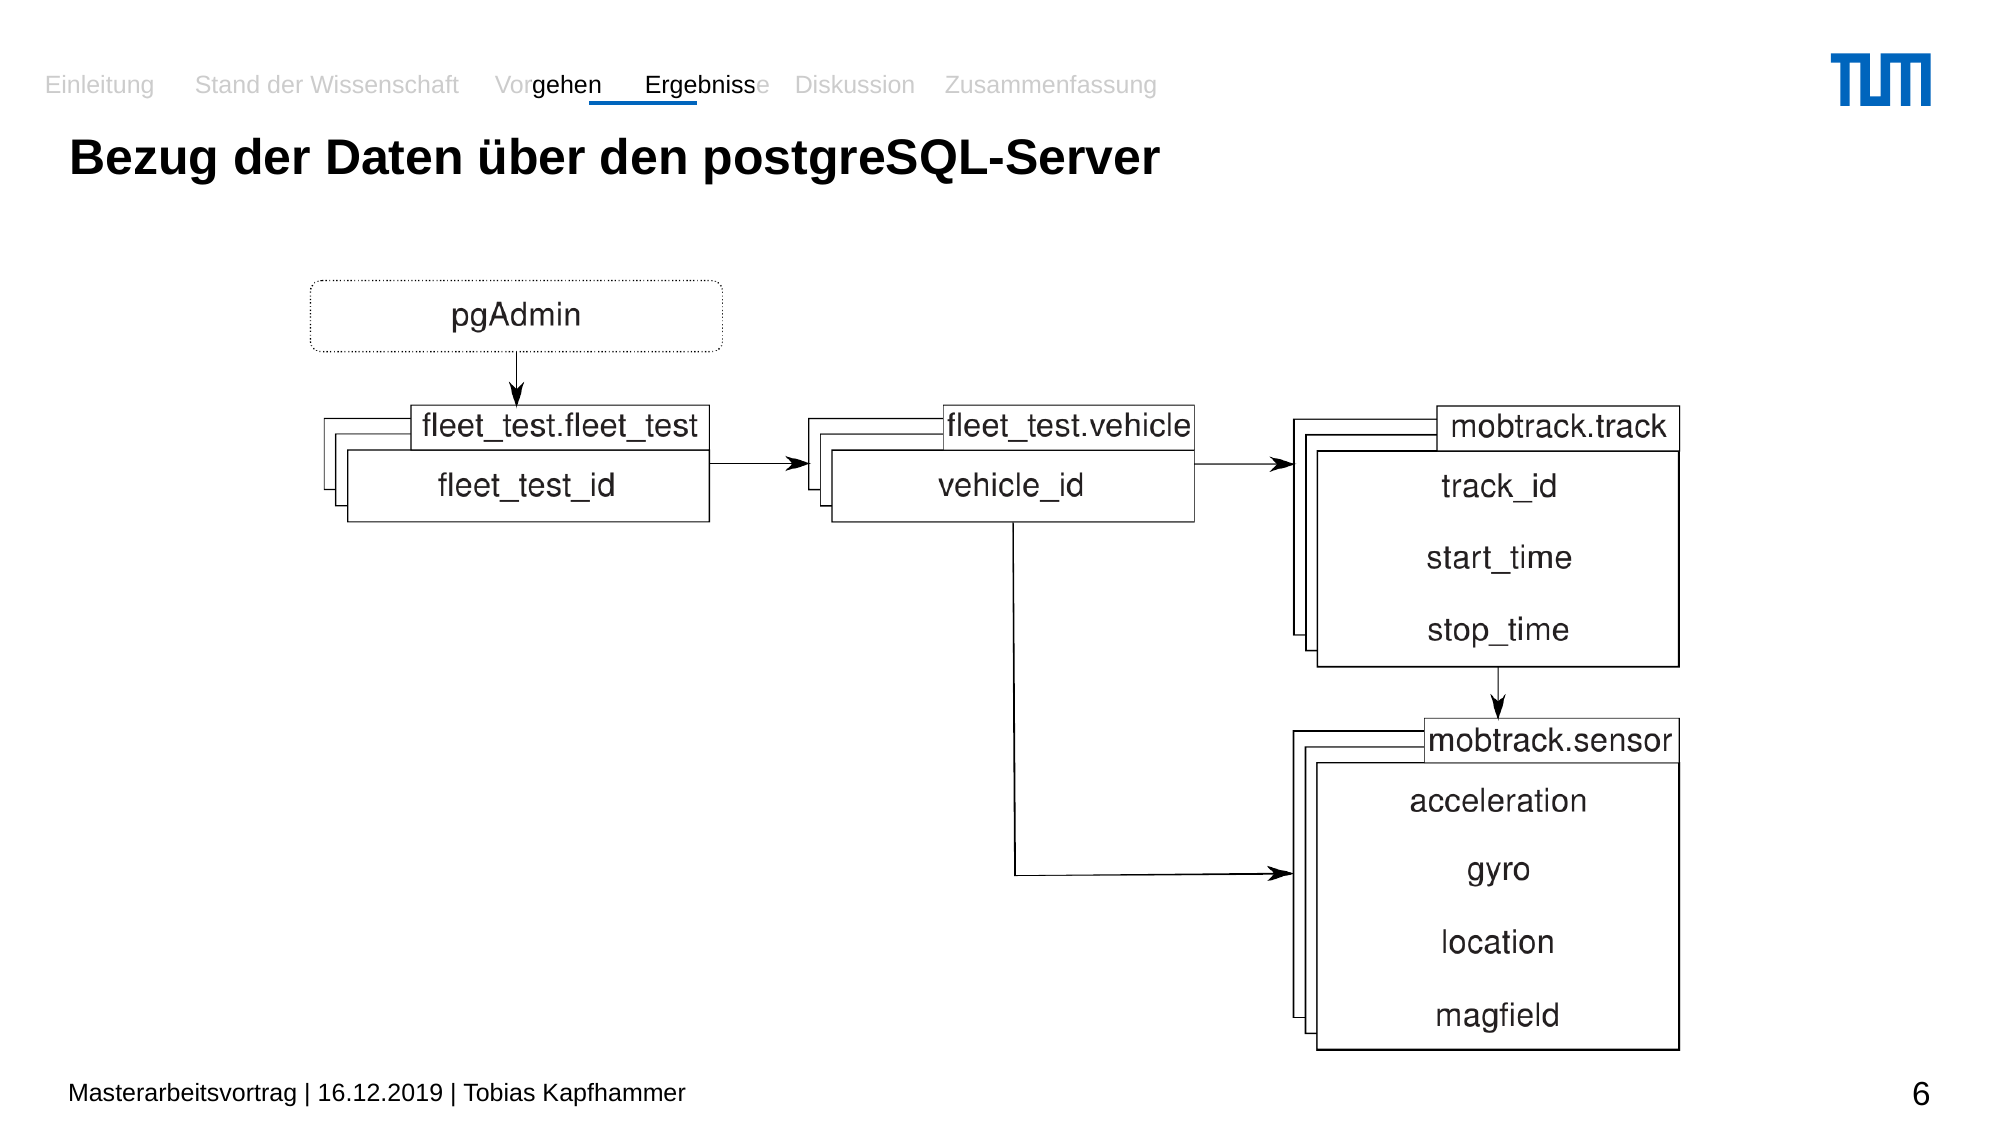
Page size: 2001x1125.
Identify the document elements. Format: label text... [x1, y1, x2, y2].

title Bezug der Daten über den postgreSQL-Server [69, 109, 1932, 179]
footer Masterarbeitsvortrag | 16.12.2019 | Tobias Kapfhammer [68, 1061, 1482, 1122]
slide_number 6 [1482, 1061, 1931, 1122]
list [300, 261, 1701, 1063]
